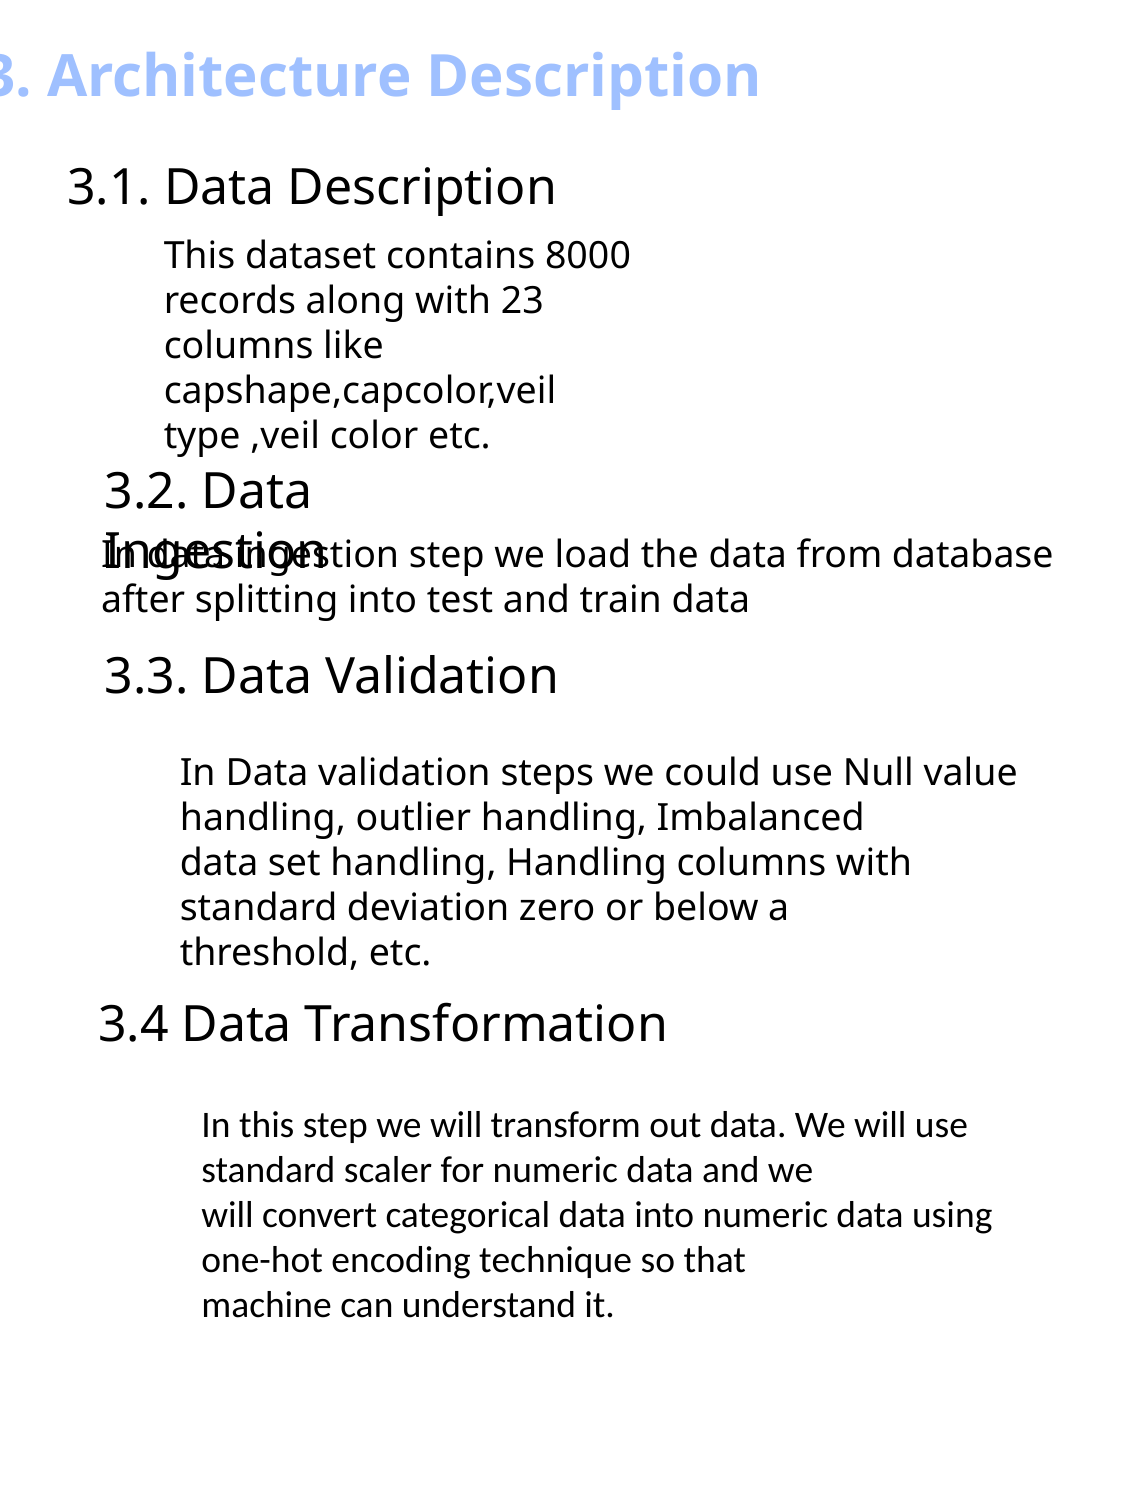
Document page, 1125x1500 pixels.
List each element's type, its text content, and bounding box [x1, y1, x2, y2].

text_box 3.4 Data Transformation [83, 984, 684, 1060]
text_box 3.1. Data Description [52, 147, 573, 223]
text_box 3.3. Data Validation In Data validation steps we could use Null value handling, outlier handling, Imbalanced data set handling, Handling columns with standard deviation zero or below a threshold, etc. [89, 636, 1035, 981]
text_box This dataset contains 8000 records along with 23 columns like capshape,capcolor,veil type ,veil color etc. [149, 223, 712, 463]
text_box 3. Architecture Description [0, 30, 777, 115]
text_box In data ingestion step we load the data from database after splitting into test and train data [86, 522, 1079, 628]
text_box In this step we will transform out data. We will use standard scaler for numeric data and we will convert categorical data into numeric data using one-hot encoding technique so that machine can understand it. [111, 1092, 1017, 1333]
text_box 3.2. Data Ingestion [89, 451, 547, 522]
